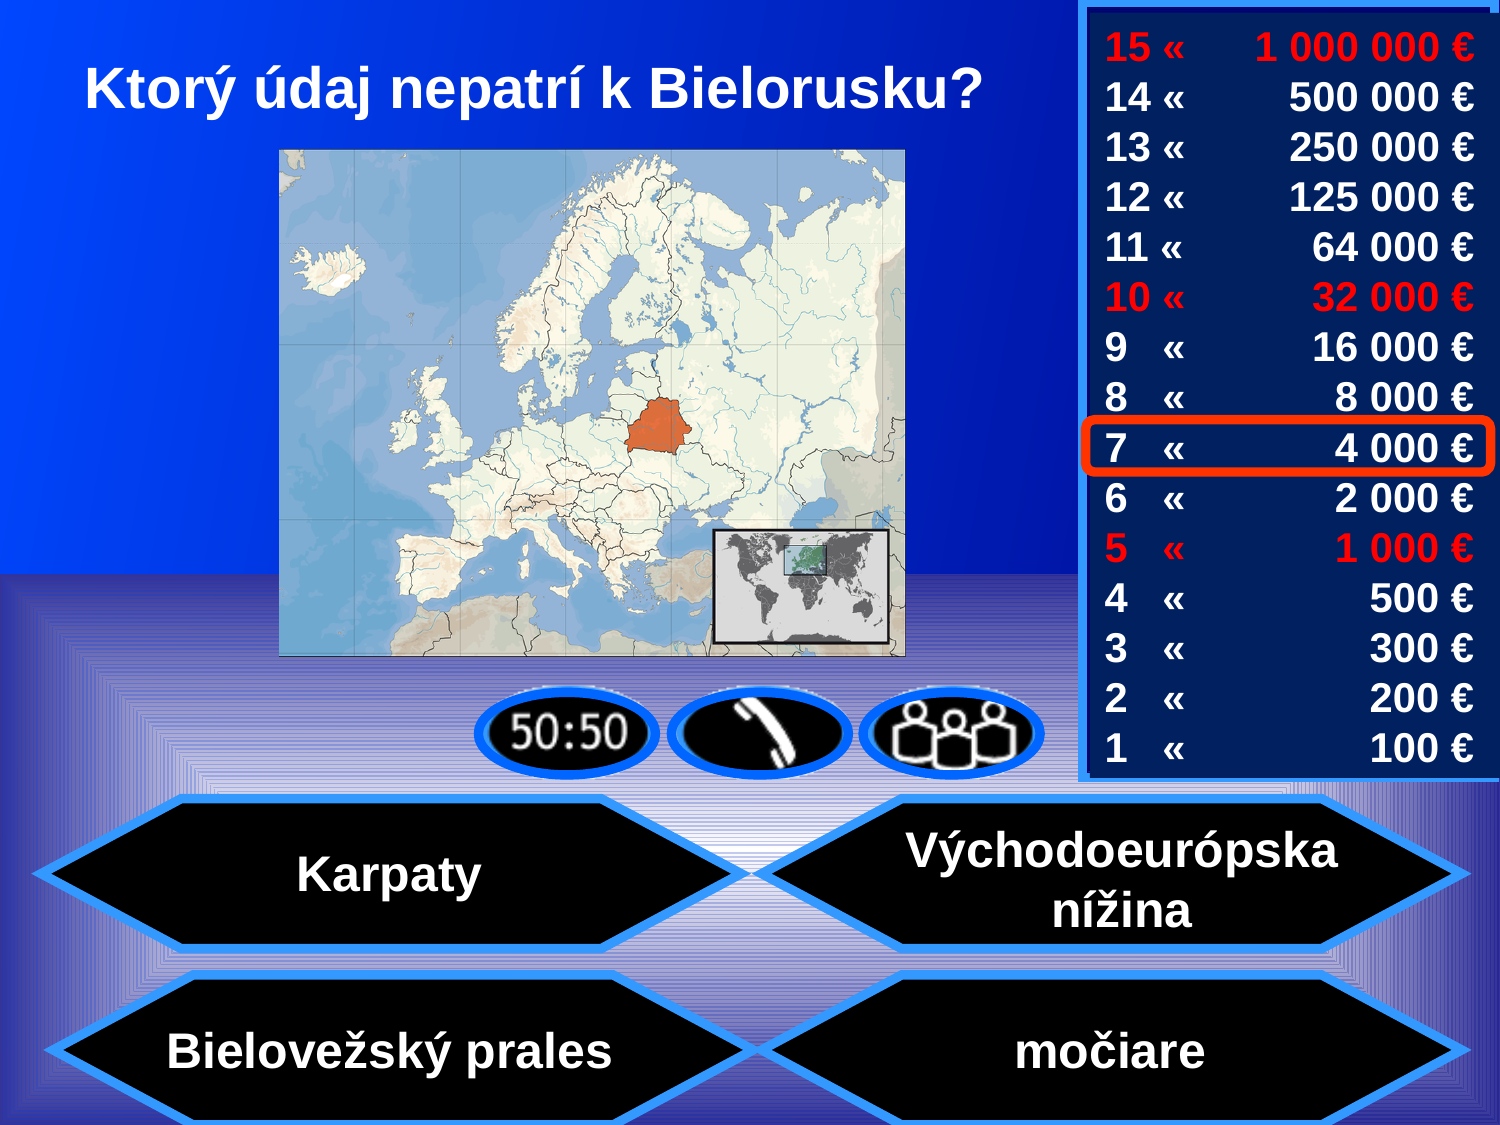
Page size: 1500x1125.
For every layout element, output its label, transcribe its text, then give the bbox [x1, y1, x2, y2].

text_box Bielovežský prales [112, 1011, 668, 1087]
text_box [671, 692, 849, 775]
text_box močiare [832, 1011, 1388, 1087]
picture [478, 680, 1051, 788]
text_box 15 « 1 000 000 € 14 « 500 000 € 13 « 250 000 € 12 « 125 000 € 11 « 64 000 € 10 « 32 000 € 9 « 16 000 € 8 « 8 000 € 7 « 4 000 € 6 « 2 000 € 5 « 1 000 € 4 « 500 € 3 « 300 € 2 « 200 € 1 « 100 € [1089, 12, 1500, 778]
text_box [1085, 419, 1491, 473]
text_box [478, 692, 656, 775]
text_box Karpaty [112, 834, 668, 909]
text_box Ktorý údaj nepatrí k Bielorusku? [70, 42, 1032, 128]
text_box Východoeurópska nížina [844, 810, 1400, 946]
picture [278, 148, 906, 658]
text_box [863, 692, 1041, 775]
